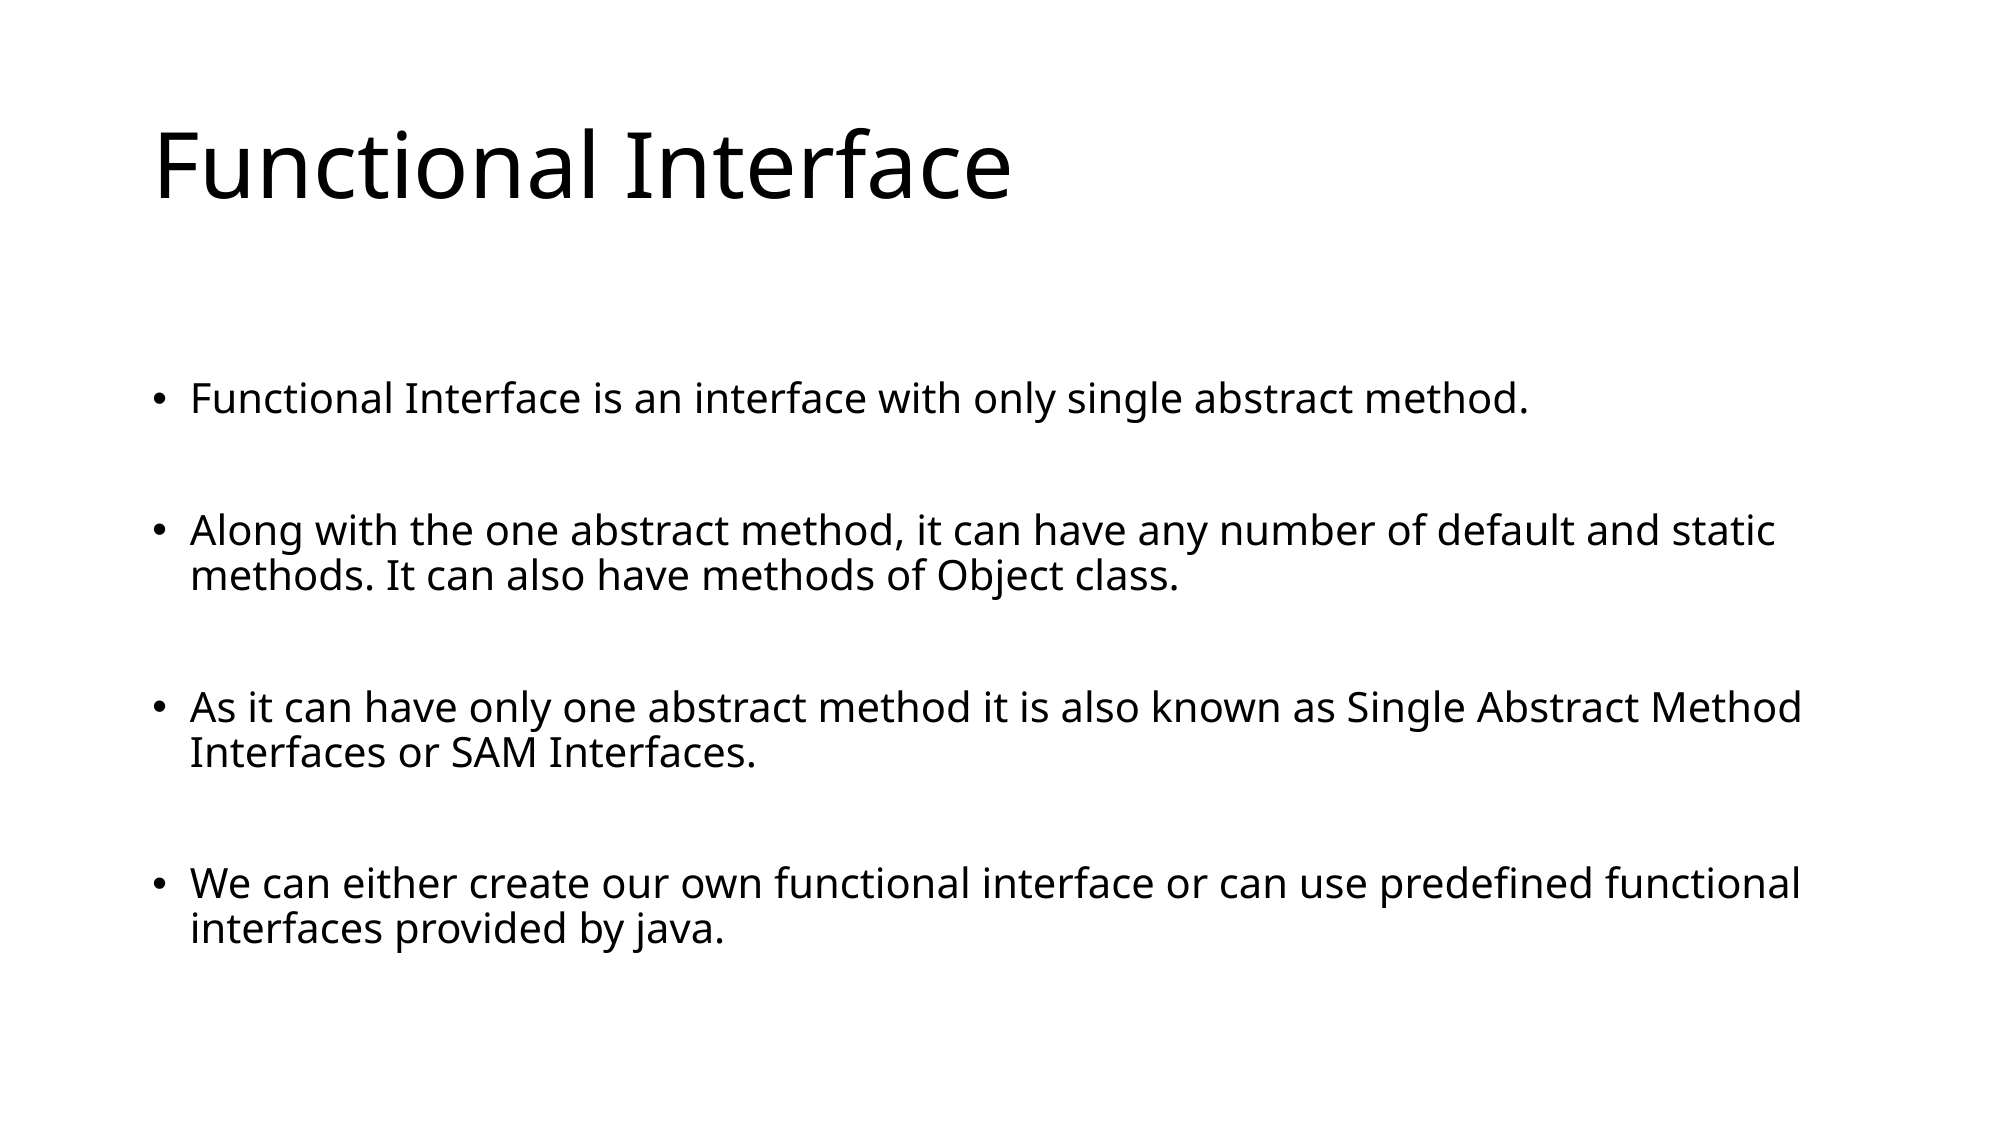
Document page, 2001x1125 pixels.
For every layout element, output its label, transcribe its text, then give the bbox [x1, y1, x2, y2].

list Functional Interface is an interface with only single abstract method. Along with the one abstract method, it can have any number of default and static methods. It can also have methods of Object class. As it can have only one abstract method it is also known as Single Abstract Method Interfaces or SAM Interfaces. We can either create our own functional interface or can use predefined functional interfaces provided by java. [137, 299, 1863, 1014]
title Functional Interface [137, 59, 1863, 278]
